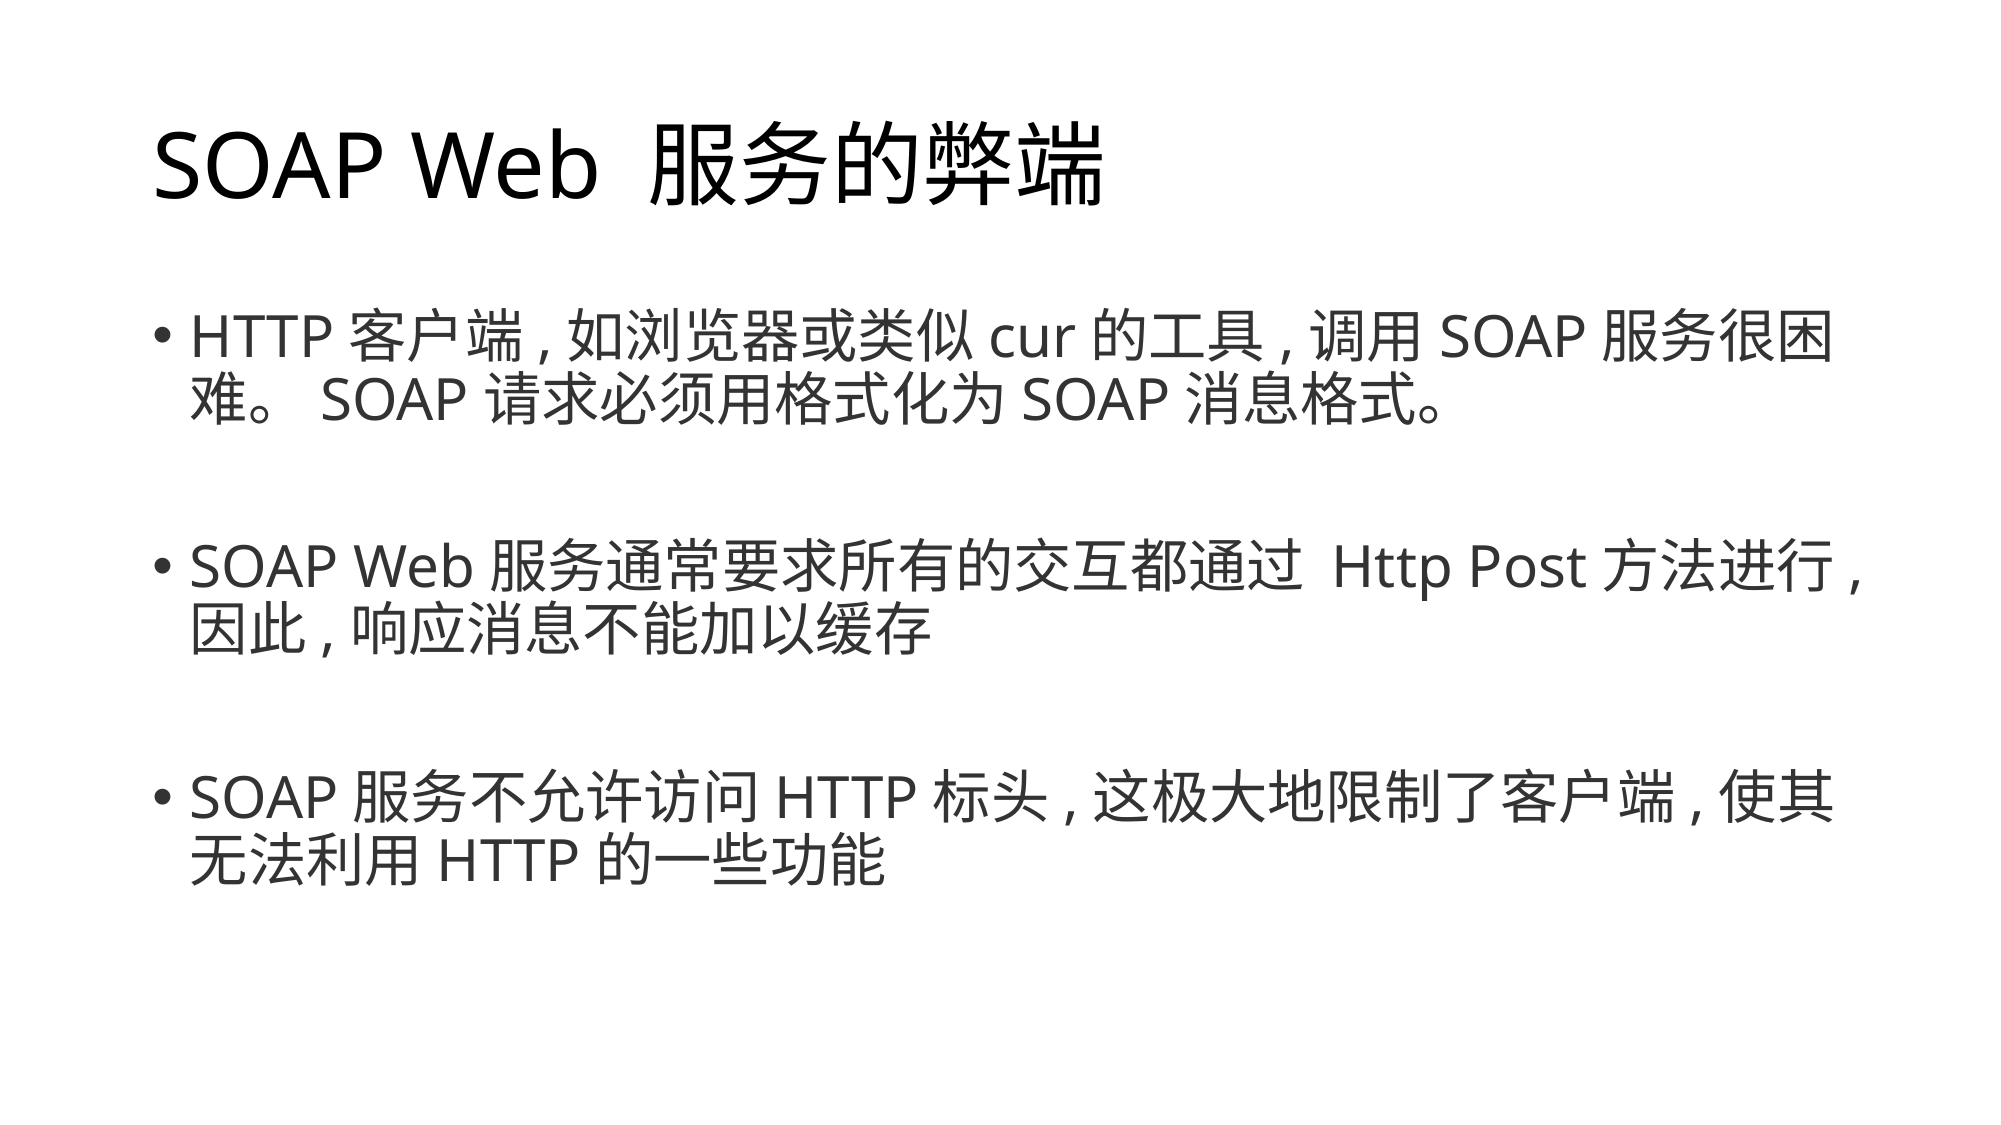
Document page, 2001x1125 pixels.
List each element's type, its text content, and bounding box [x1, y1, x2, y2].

list HTTP客户端,如浏览器或类似cur的工具,调用SOAP服务很困难。SOAP请求必须用格式化为SOAP消息格式。 SOAP Web服务通常要求所有的交互都通过 Http Post方法进行,因此,响应消息不能加以缓存 SOAP服务不允许访问HTTP标头,这极大地限制了客户端,使其无法利用HTTP的一些功能 [137, 299, 1863, 1014]
title SOAP Web 服务的弊端 [137, 59, 1863, 278]
